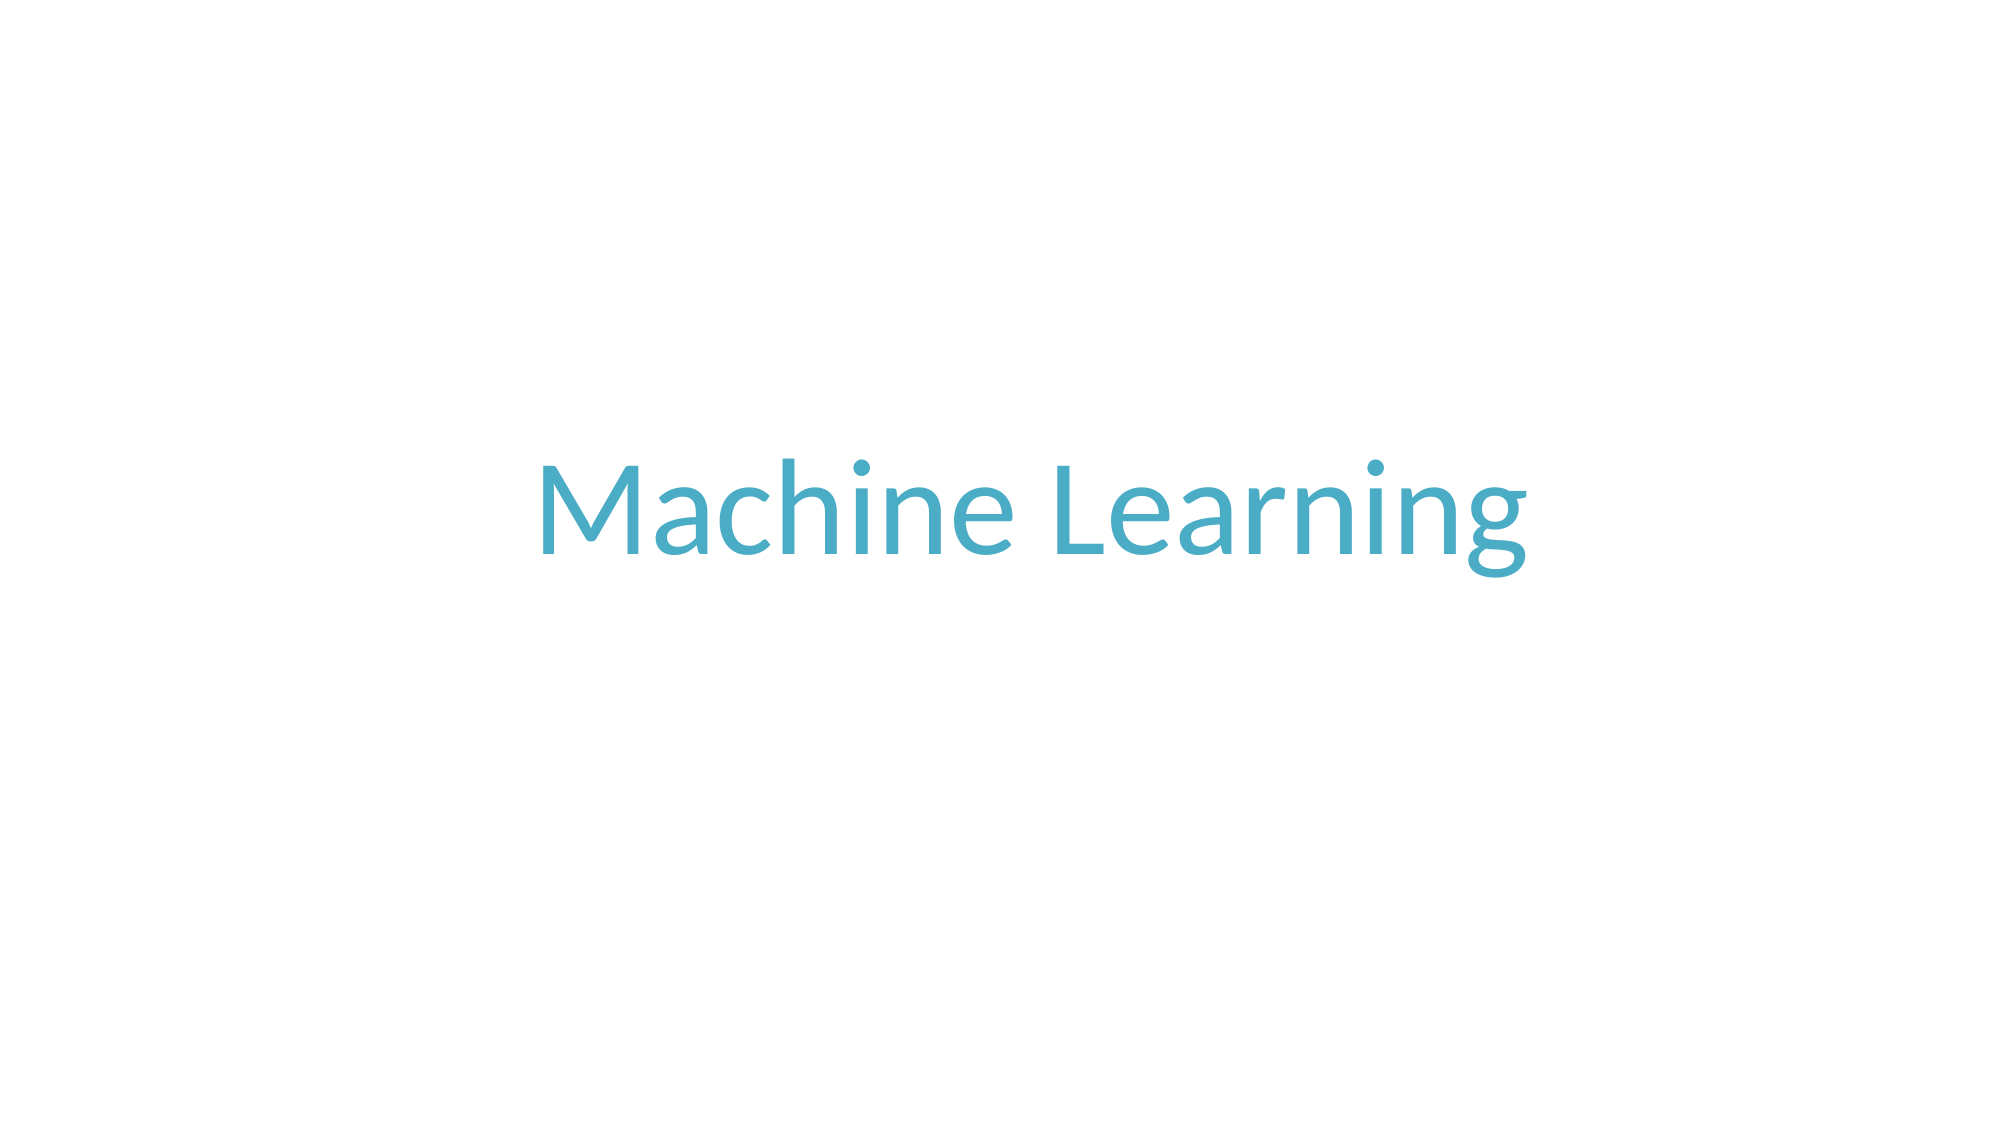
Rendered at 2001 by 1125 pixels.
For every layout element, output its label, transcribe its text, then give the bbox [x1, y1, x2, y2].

text_box Machine Learning [411, 409, 1652, 590]
